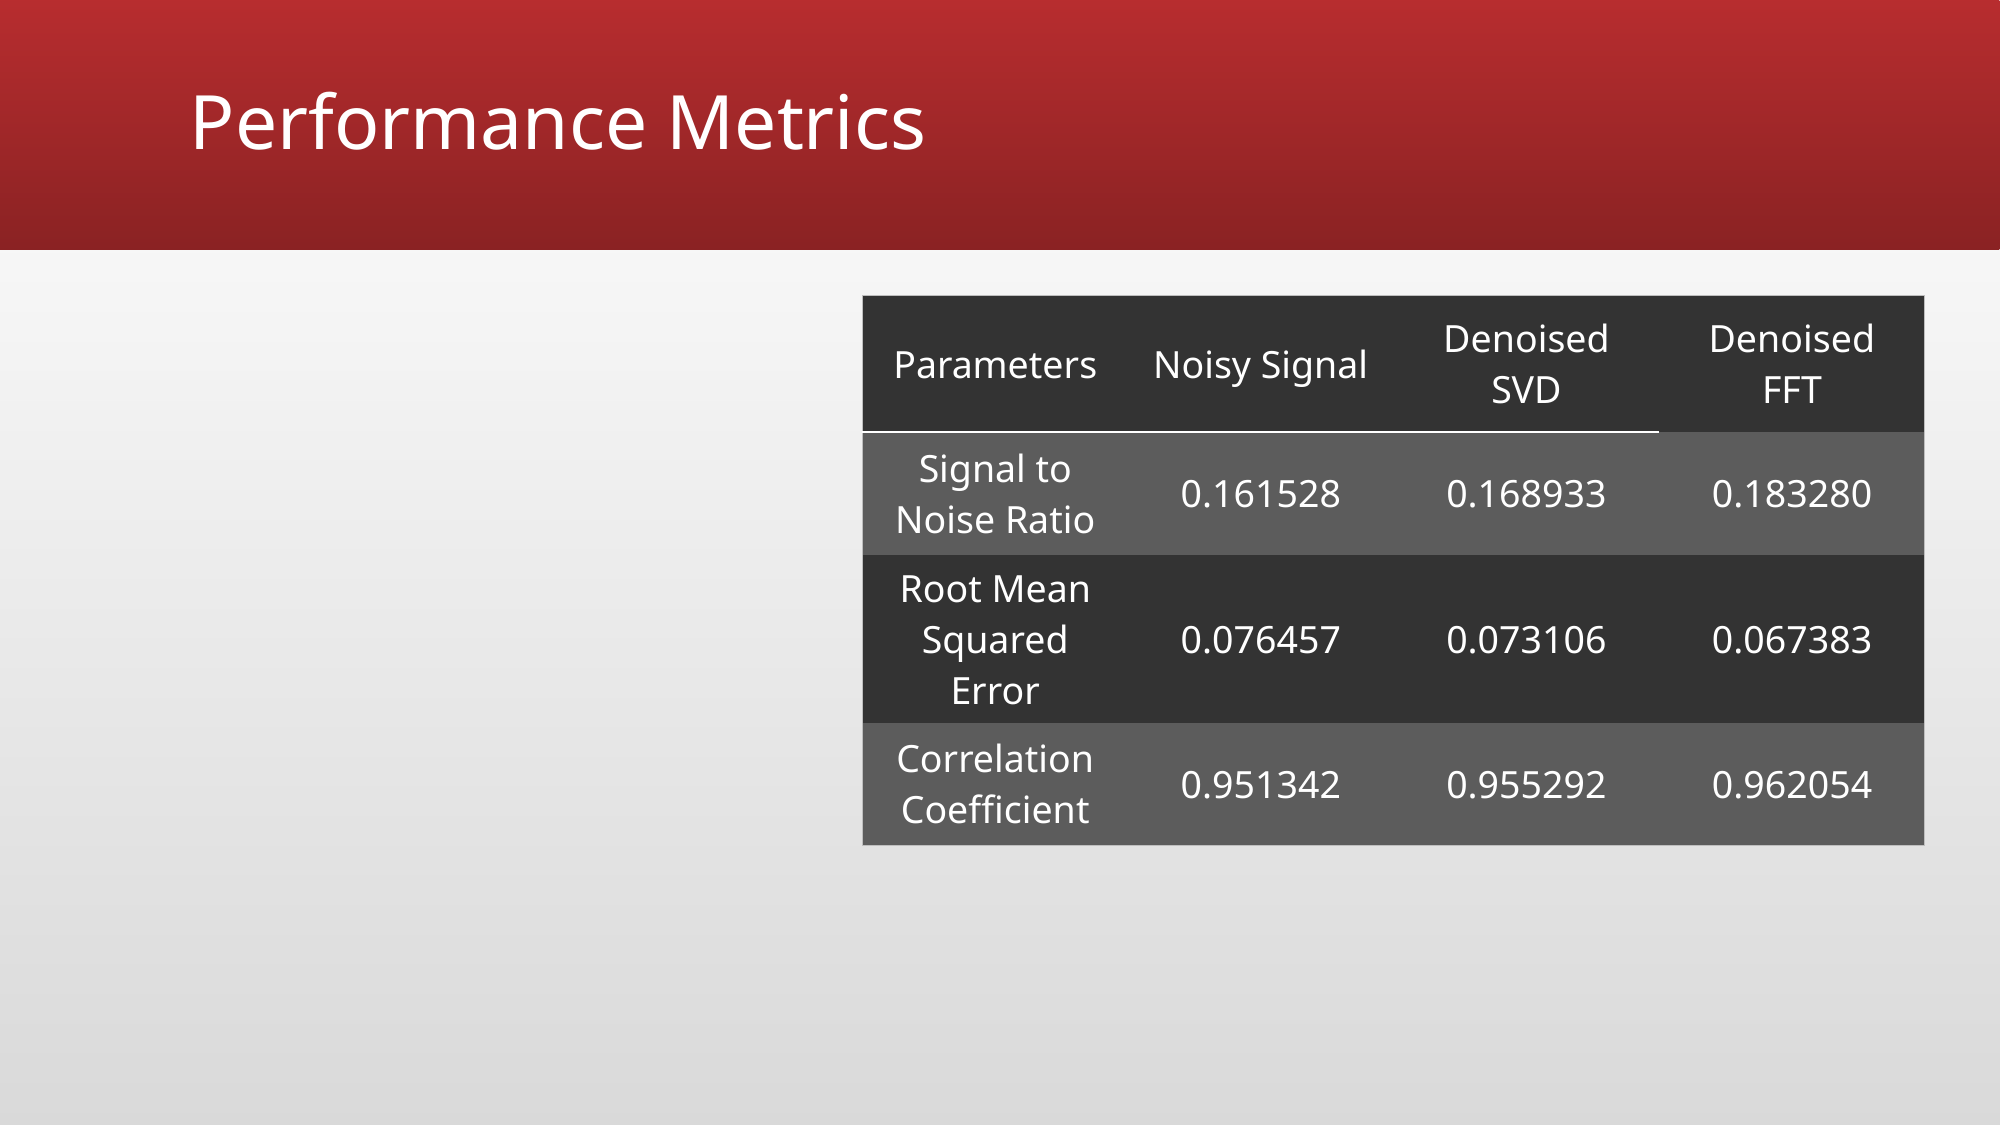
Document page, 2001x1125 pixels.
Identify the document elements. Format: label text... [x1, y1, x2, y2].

title Performance Metrics [174, 16, 1825, 234]
table_cell Root Mean Squared Error [863, 555, 1128, 723]
table_header Denoised FFT [1659, 296, 1924, 432]
table_cell Correlation Coefficient [863, 723, 1128, 845]
table_cell 0.955292 [1394, 723, 1659, 845]
table_cell Signal to Noise Ratio [863, 433, 1128, 555]
table_cell 0.161528 [1128, 433, 1394, 555]
table_header Parameters [863, 296, 1128, 431]
table_cell 0.067383 [1659, 555, 1924, 723]
table_cell 0.073106 [1394, 555, 1659, 723]
table_cell 0.076457 [1128, 555, 1394, 723]
table_cell 0.183280 [1659, 432, 1924, 555]
table_cell 0.962054 [1659, 723, 1924, 845]
table_header Noisy Signal [1128, 296, 1394, 431]
table_cell 0.168933 [1394, 433, 1659, 555]
table_header Denoised SVD [1394, 296, 1659, 431]
table_cell 0.951342 [1128, 723, 1394, 845]
text_box [975, 537, 1025, 588]
